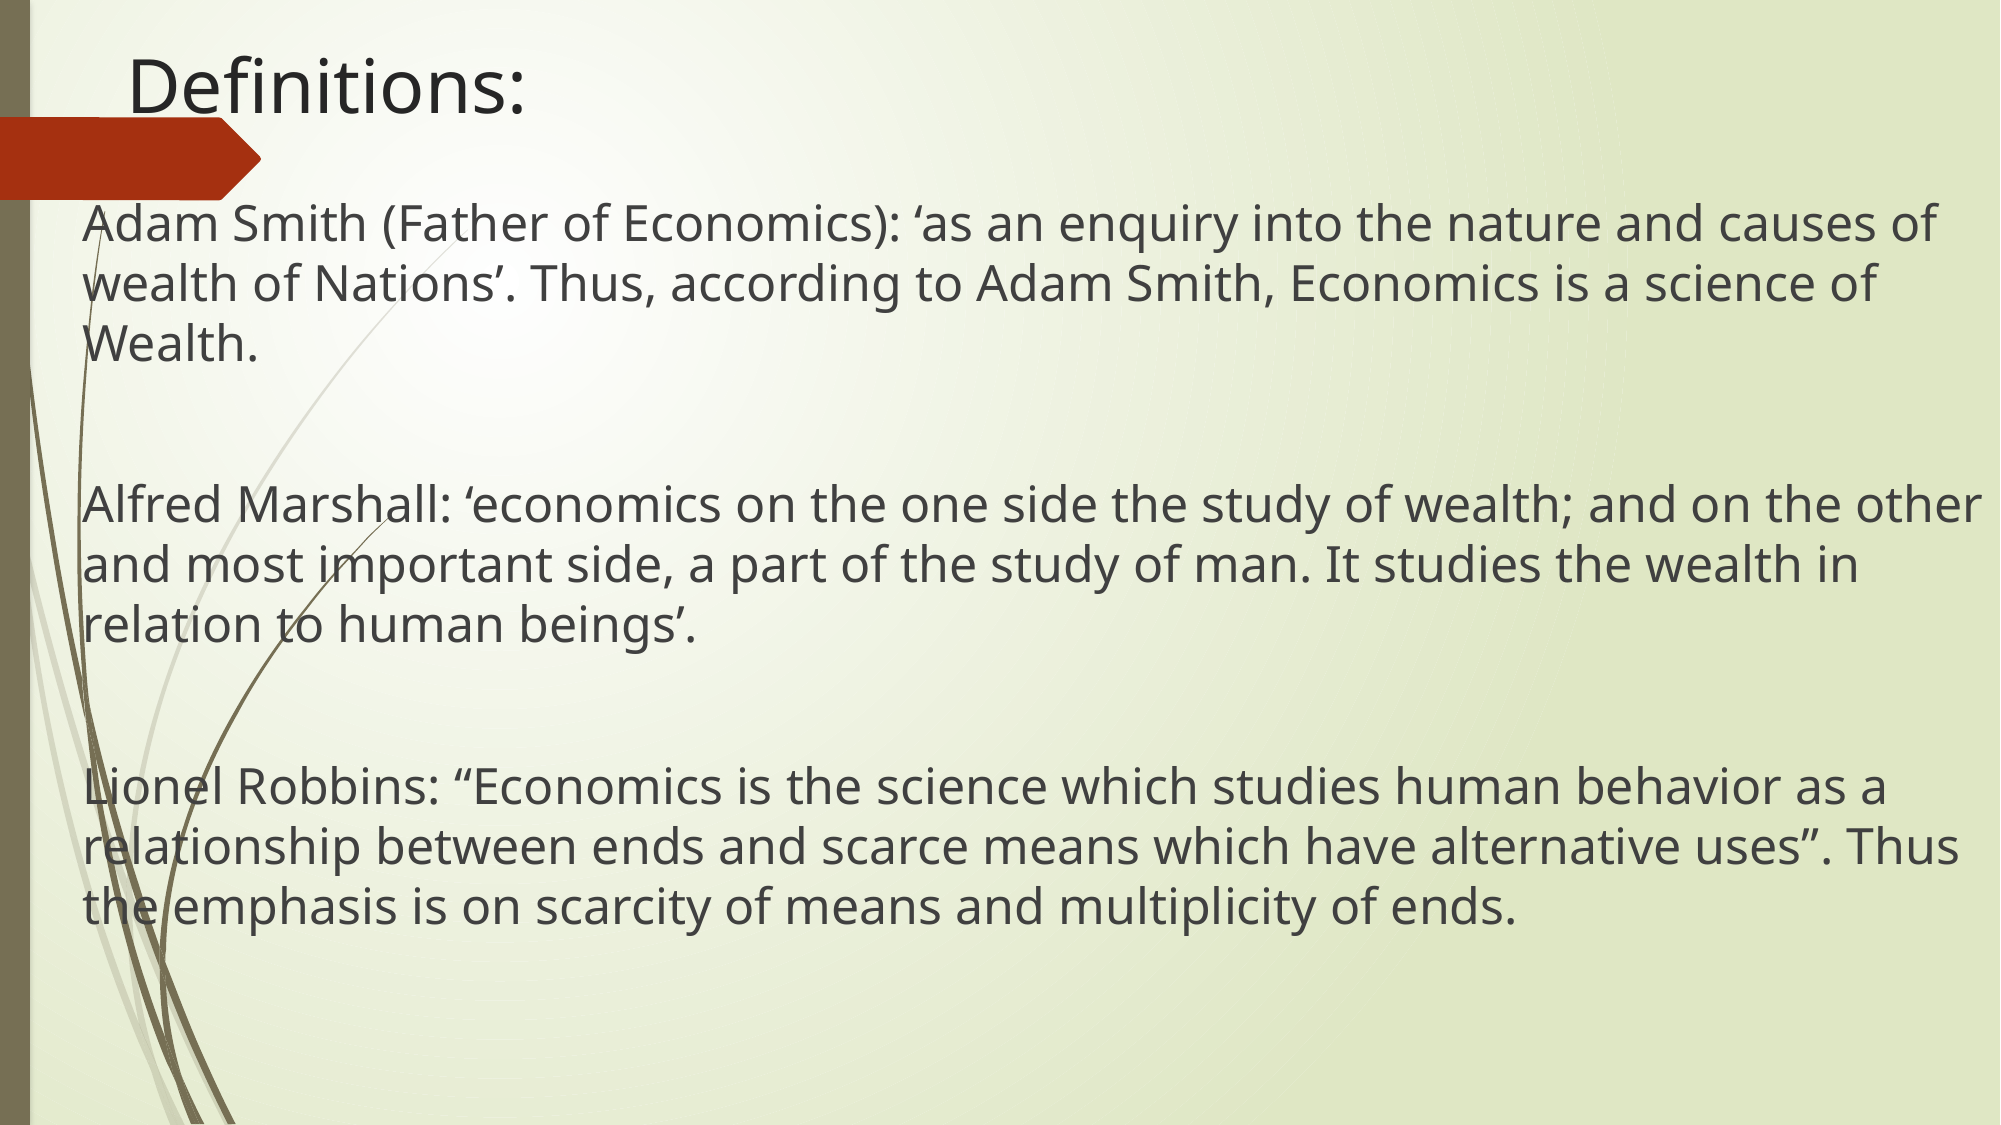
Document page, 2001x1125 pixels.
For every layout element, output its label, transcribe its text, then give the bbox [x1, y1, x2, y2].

list Adam Smith (Father of Economics): ‘as an enquiry into the nature and causes of wealth of Nations’. Thus, according to Adam Smith, Economics is a science of Wealth. Alfred Marshall: ‘economics on the one side the study of wealth; and on the other and most important side, a part of the study of man. It studies the wealth in relation to human beings’. Lionel Robbins: “Economics is the science which studies human behavior as a relationship between ends and scarce means which have alternative uses”. Thus the emphasis is on scarcity of means and multiplicity of ends. [67, 183, 2000, 1066]
title Definitions: [111, 30, 1522, 183]
